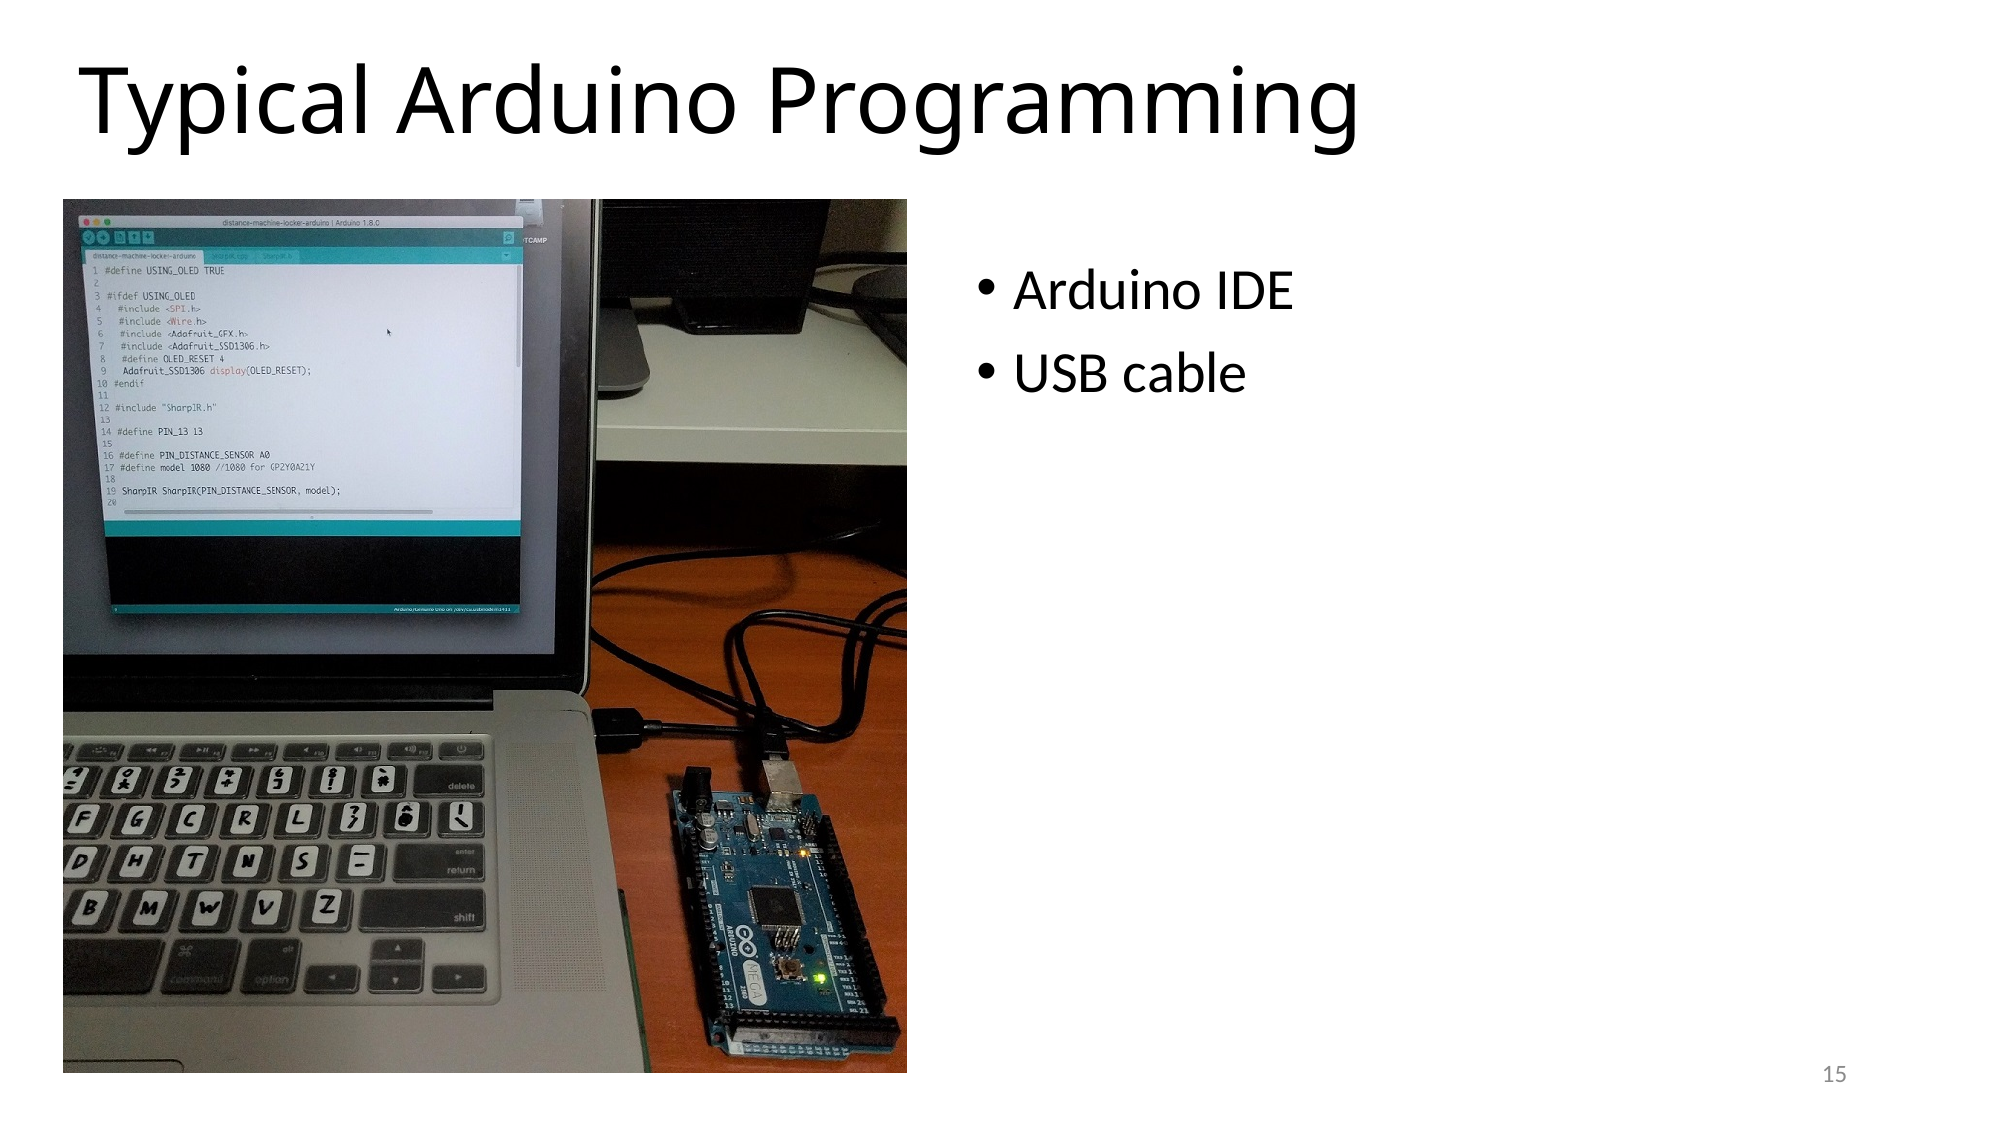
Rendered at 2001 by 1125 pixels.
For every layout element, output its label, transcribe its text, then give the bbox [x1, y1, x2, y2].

list Arduino IDE USB cable [961, 251, 1948, 966]
title Typical Arduino Programming [63, 33, 1789, 174]
picture [63, 199, 908, 1073]
slide_number 15 [1412, 1042, 1863, 1103]
